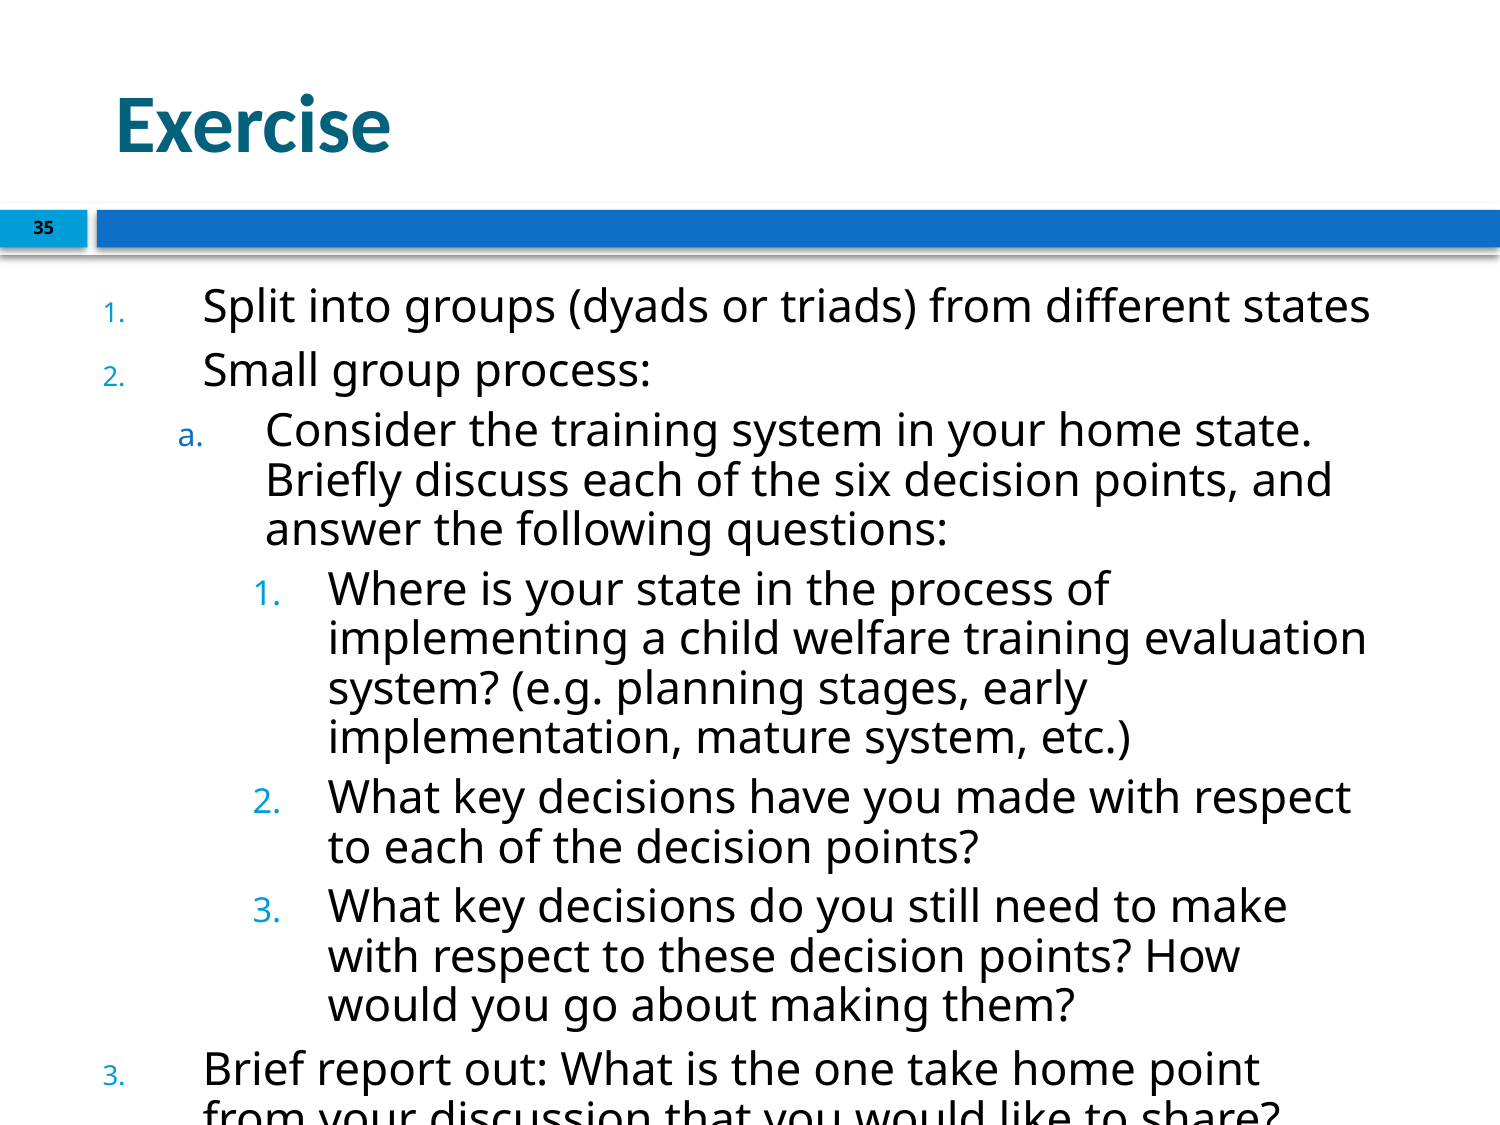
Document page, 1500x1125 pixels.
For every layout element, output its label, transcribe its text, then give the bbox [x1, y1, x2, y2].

slide_number 35 [0, 208, 88, 249]
title Exercise [100, 37, 1439, 201]
list Split into groups (dyads or triads) from different states Small group process: Consider the training system in your home state. Briefly discuss each of the six decision points, and answer the following questions: Where is your state in the process of implementing a child welfare training evaluation system? (e.g. planning stages, early implementation, mature system, etc.) What key decisions have you made with respect to each of the decision points? What key decisions do you still need to make with respect to these decision points? How would you go about making them? Brief report out: What is the one take home point from your discussion that you would like to share? [87, 274, 1388, 1088]
